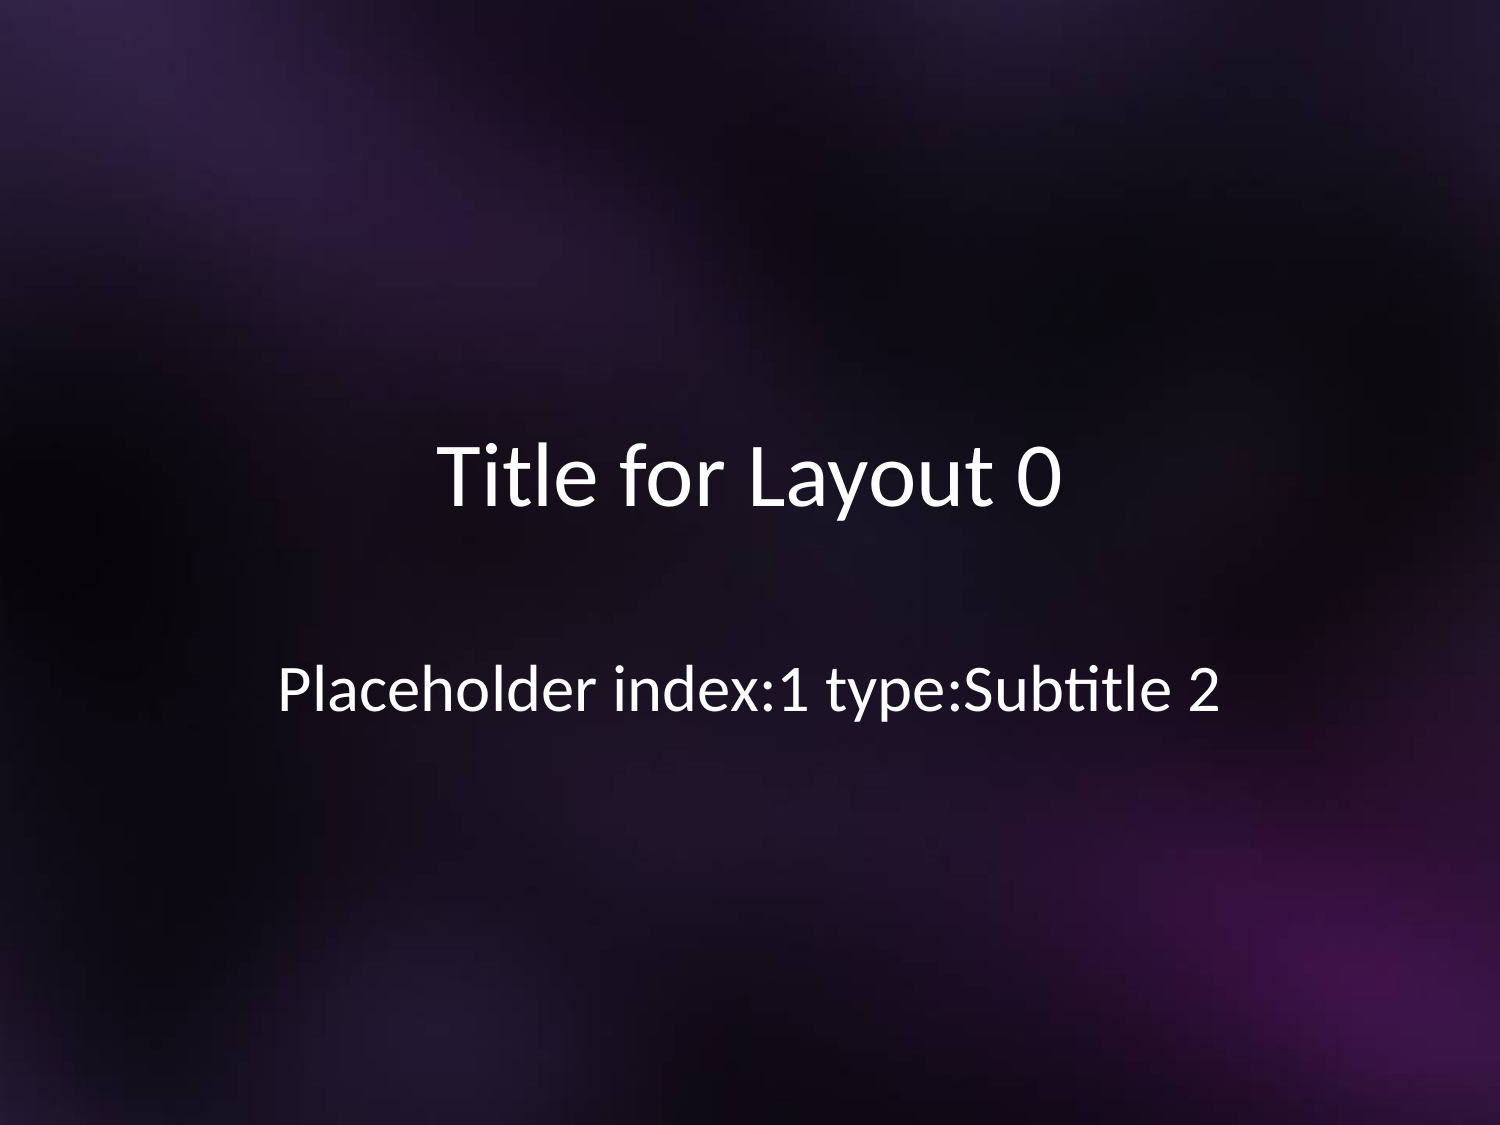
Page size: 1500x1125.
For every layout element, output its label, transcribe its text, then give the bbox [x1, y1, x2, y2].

title Title for Layout 0 [112, 349, 1388, 591]
picture [0, 0, 1500, 1125]
subtitle Placeholder index:1 type:Subtitle 2 [225, 637, 1275, 925]
